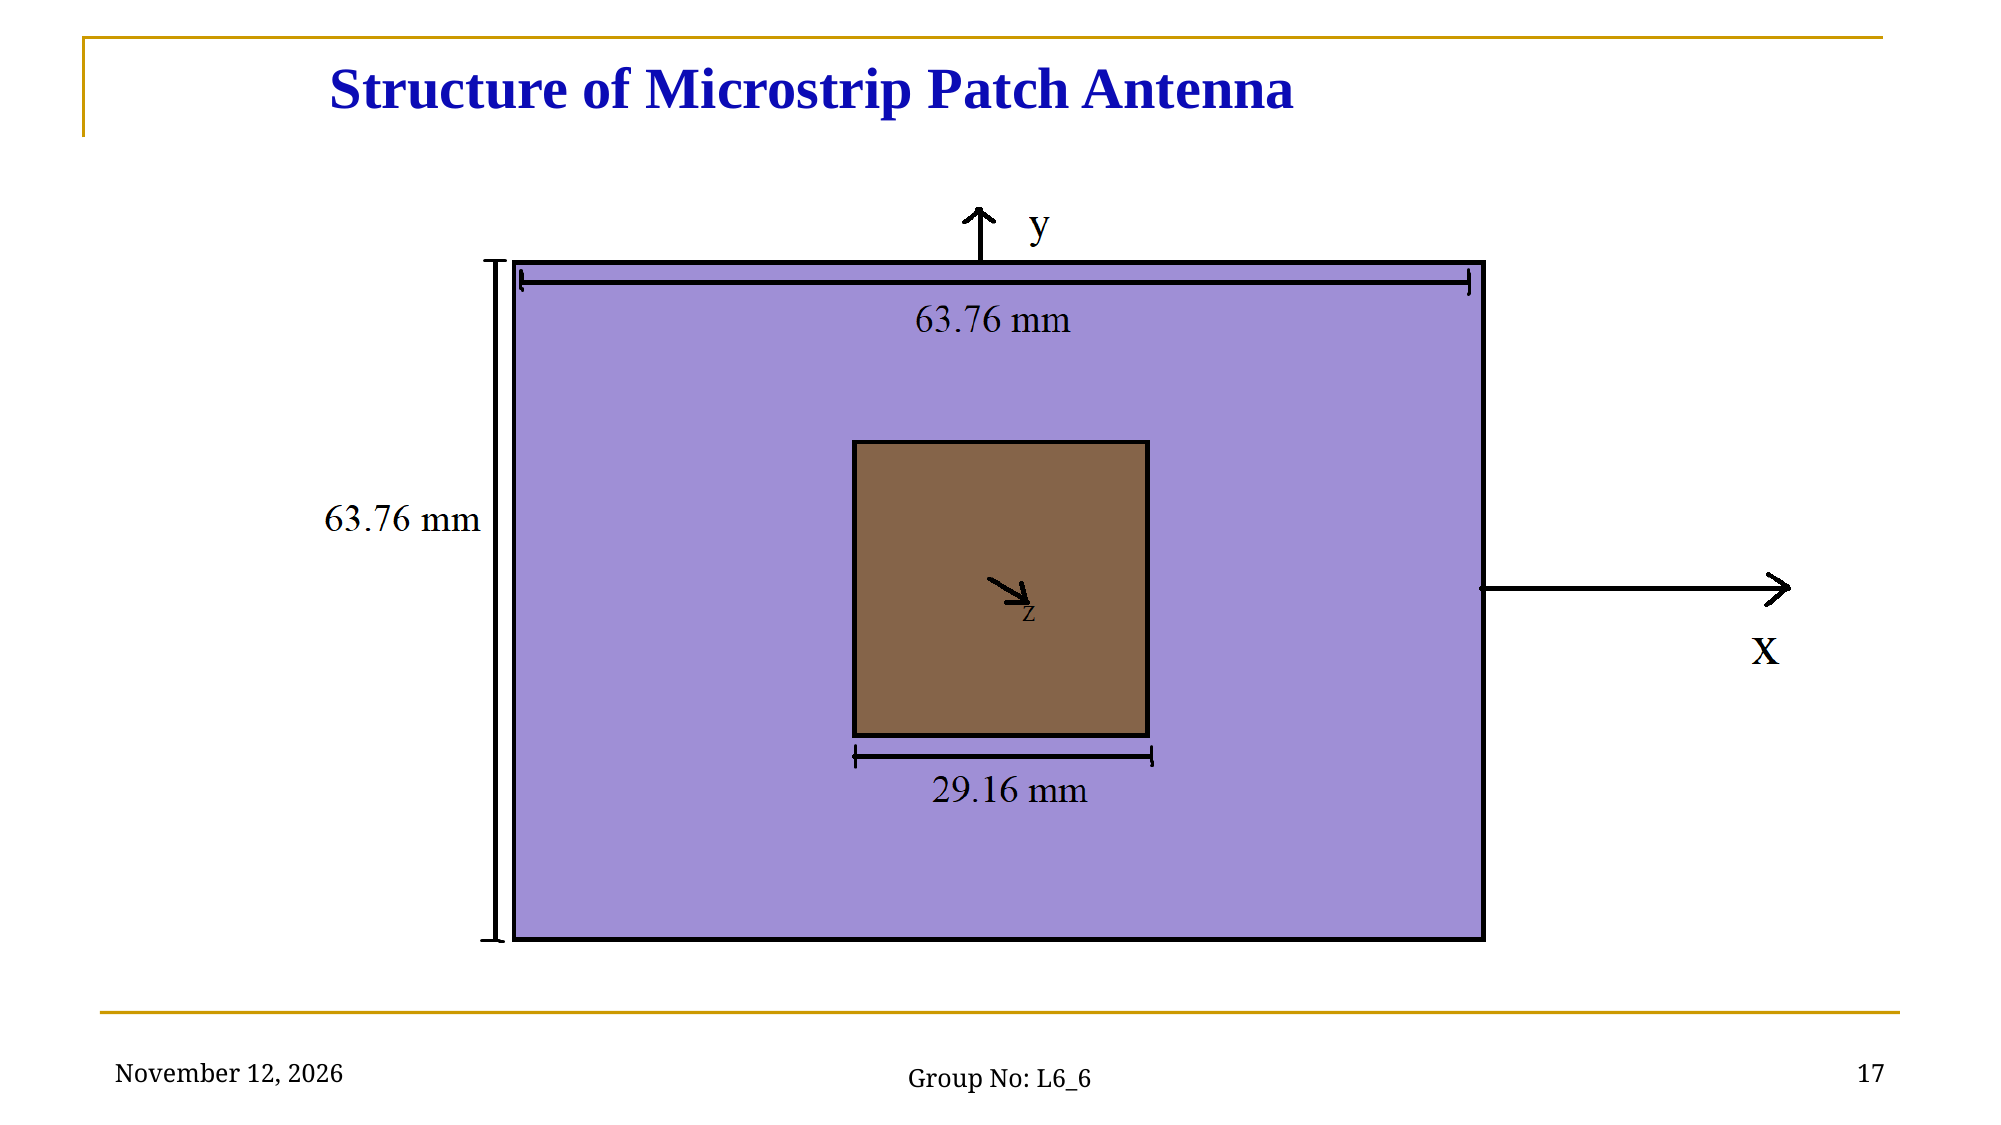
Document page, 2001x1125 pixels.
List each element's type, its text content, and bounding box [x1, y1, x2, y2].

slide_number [99, 1023, 567, 1100]
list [78, 196, 1924, 987]
slide_number 17 [1433, 1023, 1901, 1100]
title Structure of Microstrip Patch Antenna [314, 42, 1666, 162]
footer Group No: L6_6 [683, 1024, 1317, 1101]
